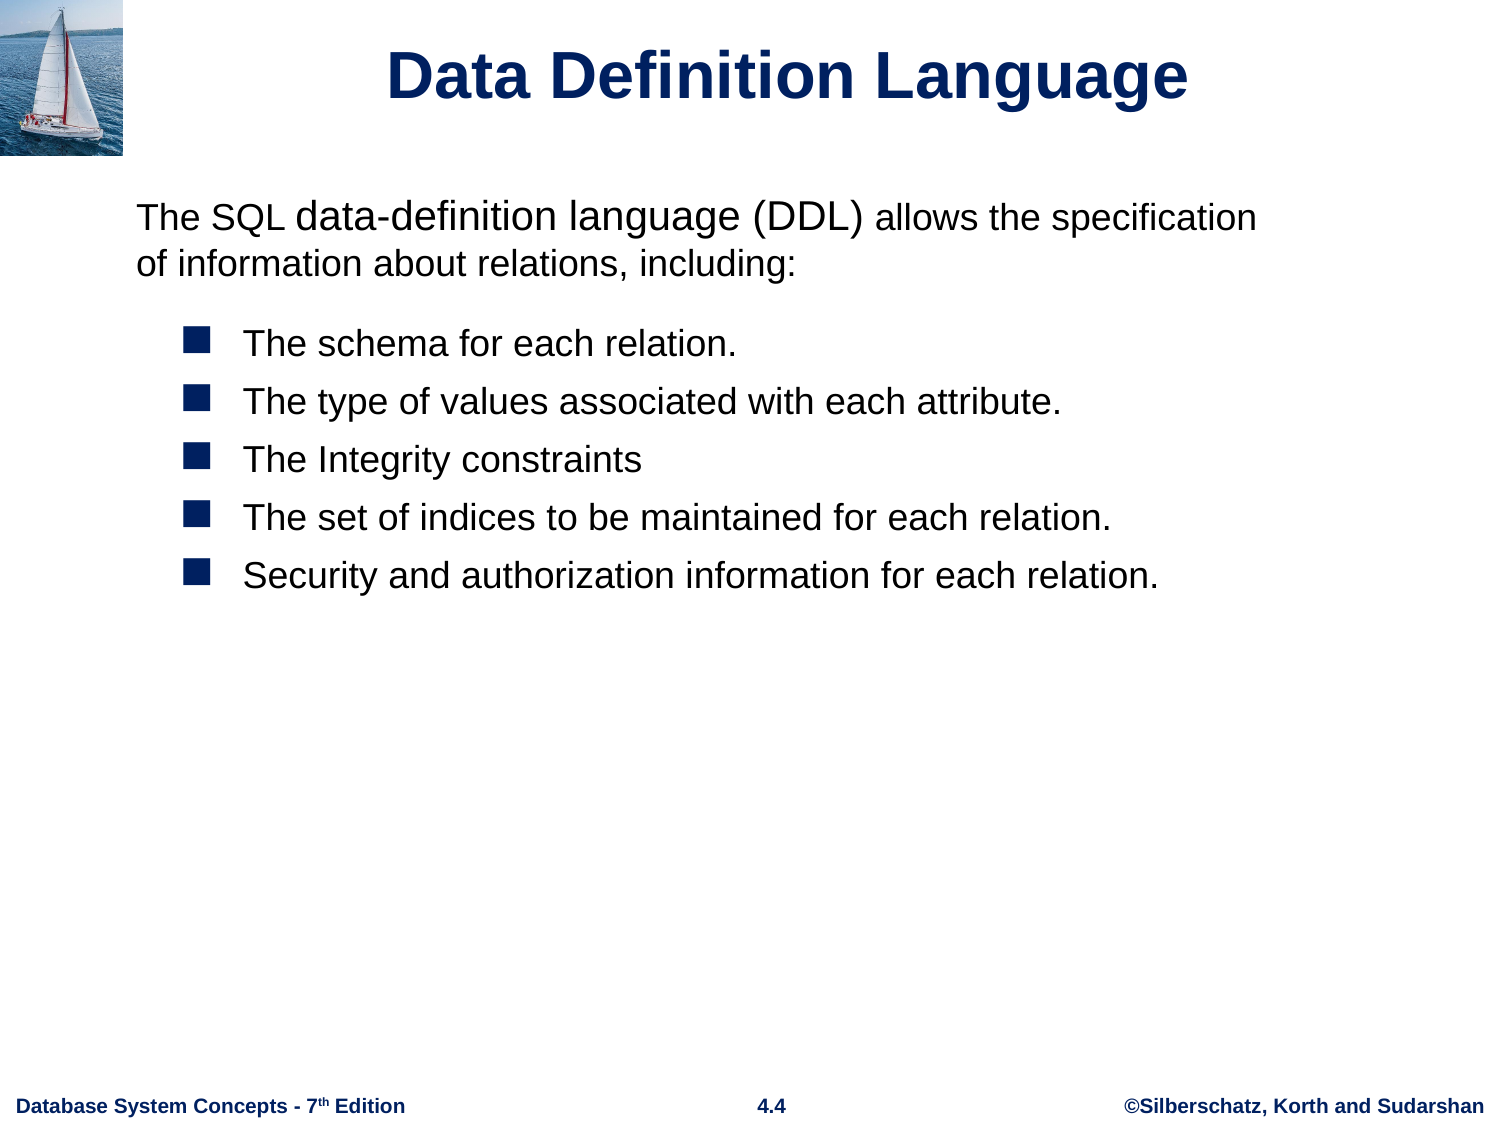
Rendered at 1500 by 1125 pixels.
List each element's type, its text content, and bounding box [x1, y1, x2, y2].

title Data Definition Language [125, 18, 1452, 120]
text_box The SQL data-definition language (DDL) allows the specification of information about relations, including: [121, 181, 1309, 292]
list The schema for each relation. The type of values associated with each attribute. The Integrity constraints The set of indices to be maintained for each relation. Security and authorization information for each relation. [171, 311, 1344, 744]
picture [0, 0, 123, 156]
